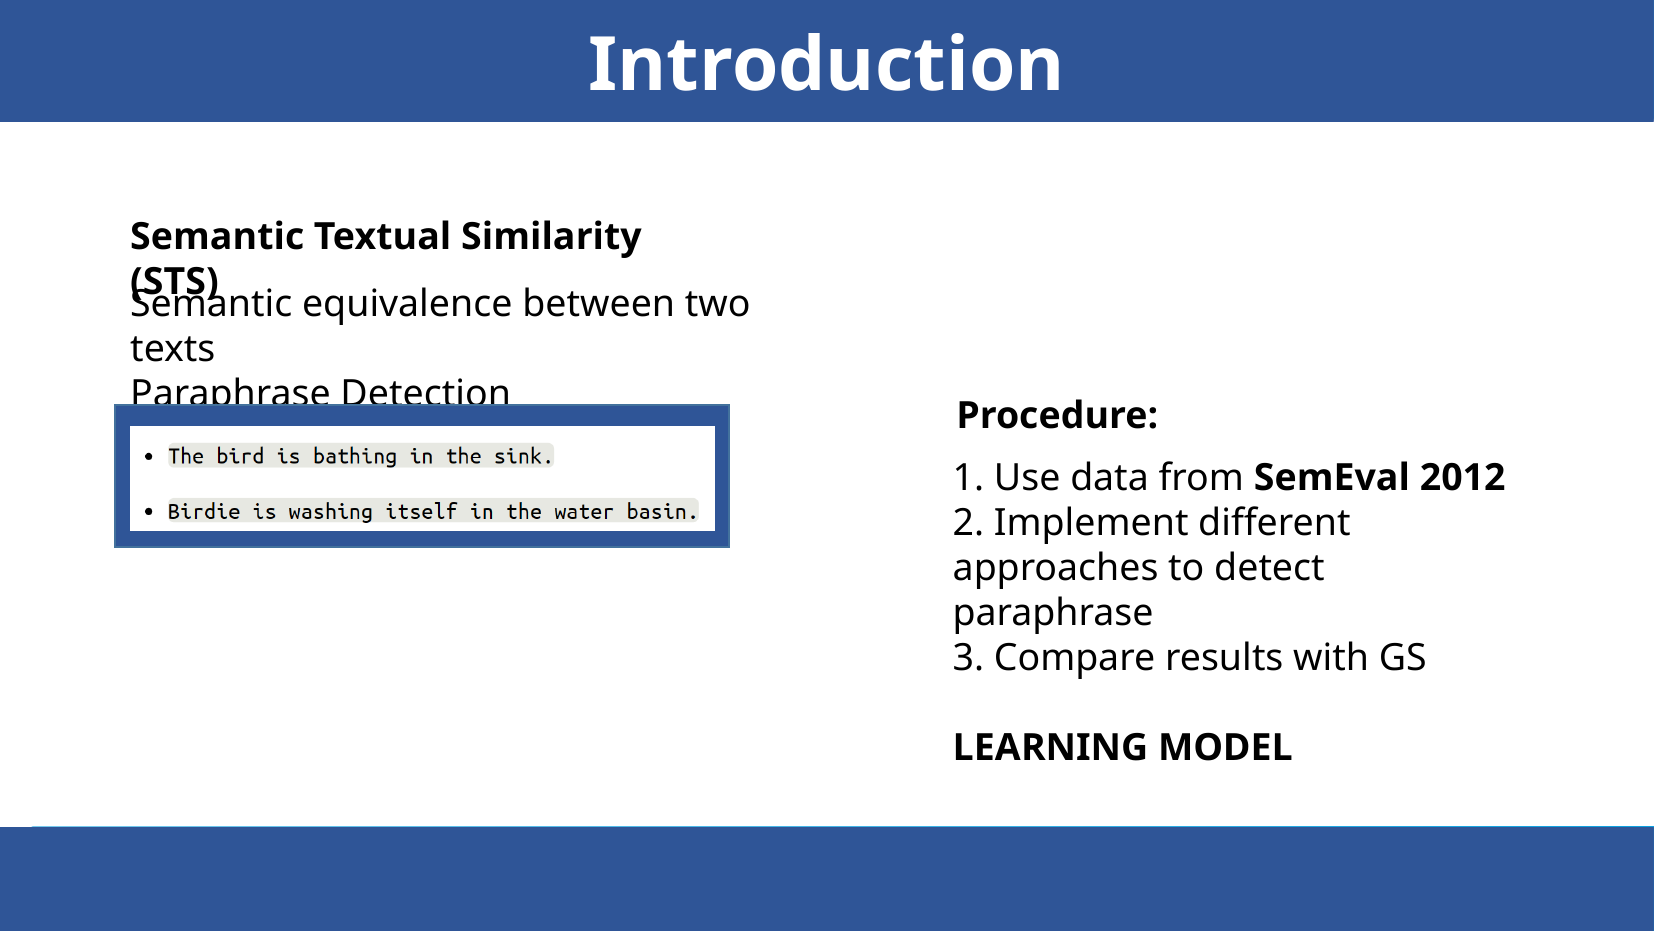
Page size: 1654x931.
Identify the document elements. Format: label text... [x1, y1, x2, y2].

text_box Introduction [59, 15, 1595, 106]
text_box Semantic Textual Similarity (STS) [115, 204, 709, 271]
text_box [115, 405, 729, 547]
text_box 1. Use data from SemEval 2012 2. Implement different approaches to detect paraphrase 3. Compare results with GS LEARNING MODEL [937, 445, 1539, 776]
text_box [0, 0, 1654, 122]
text_box Procedure: [941, 383, 1535, 444]
text_box [0, 827, 1654, 931]
text_box Semantic equivalence between two texts Paraphrase Detection [115, 271, 839, 467]
